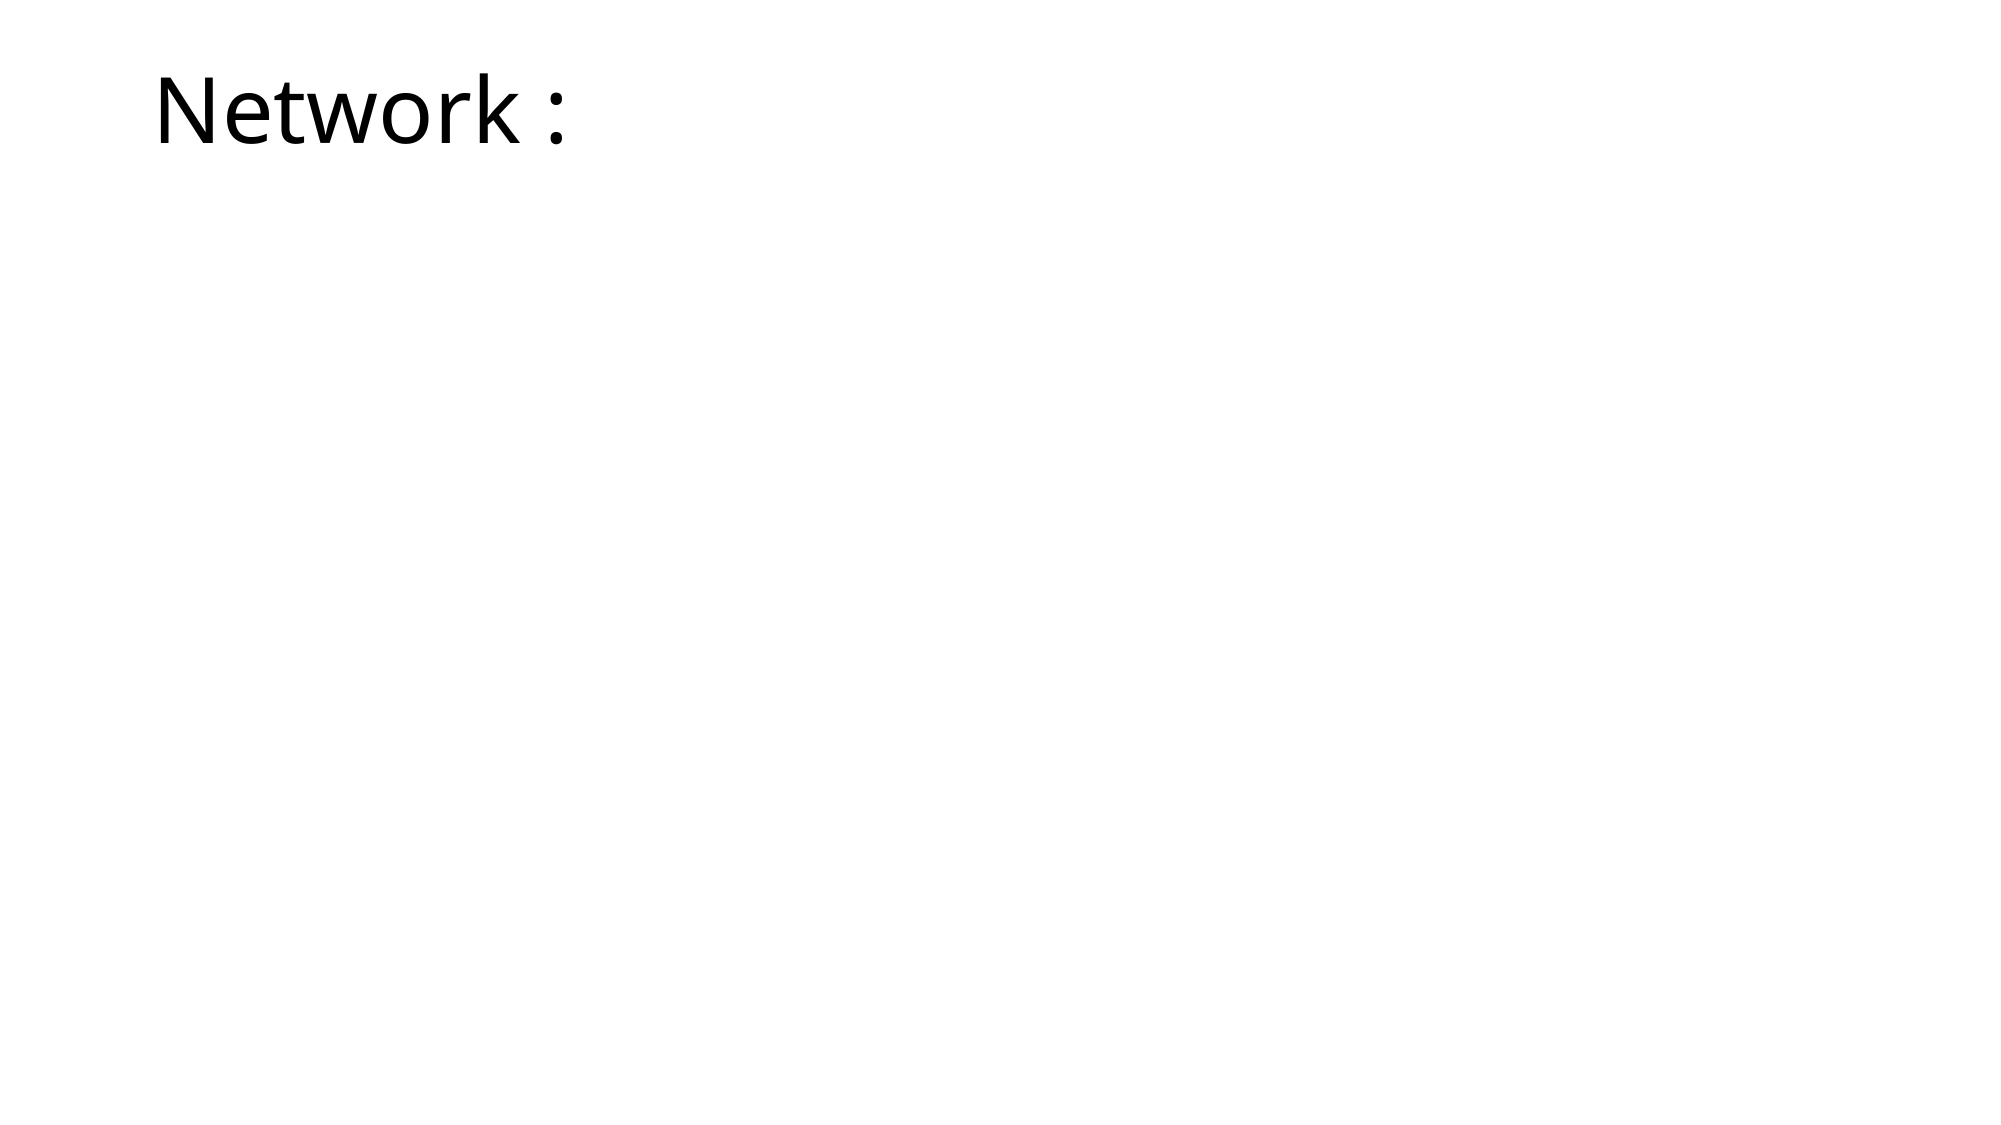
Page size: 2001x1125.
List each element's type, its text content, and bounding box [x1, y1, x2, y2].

title Network : [137, 59, 1863, 278]
